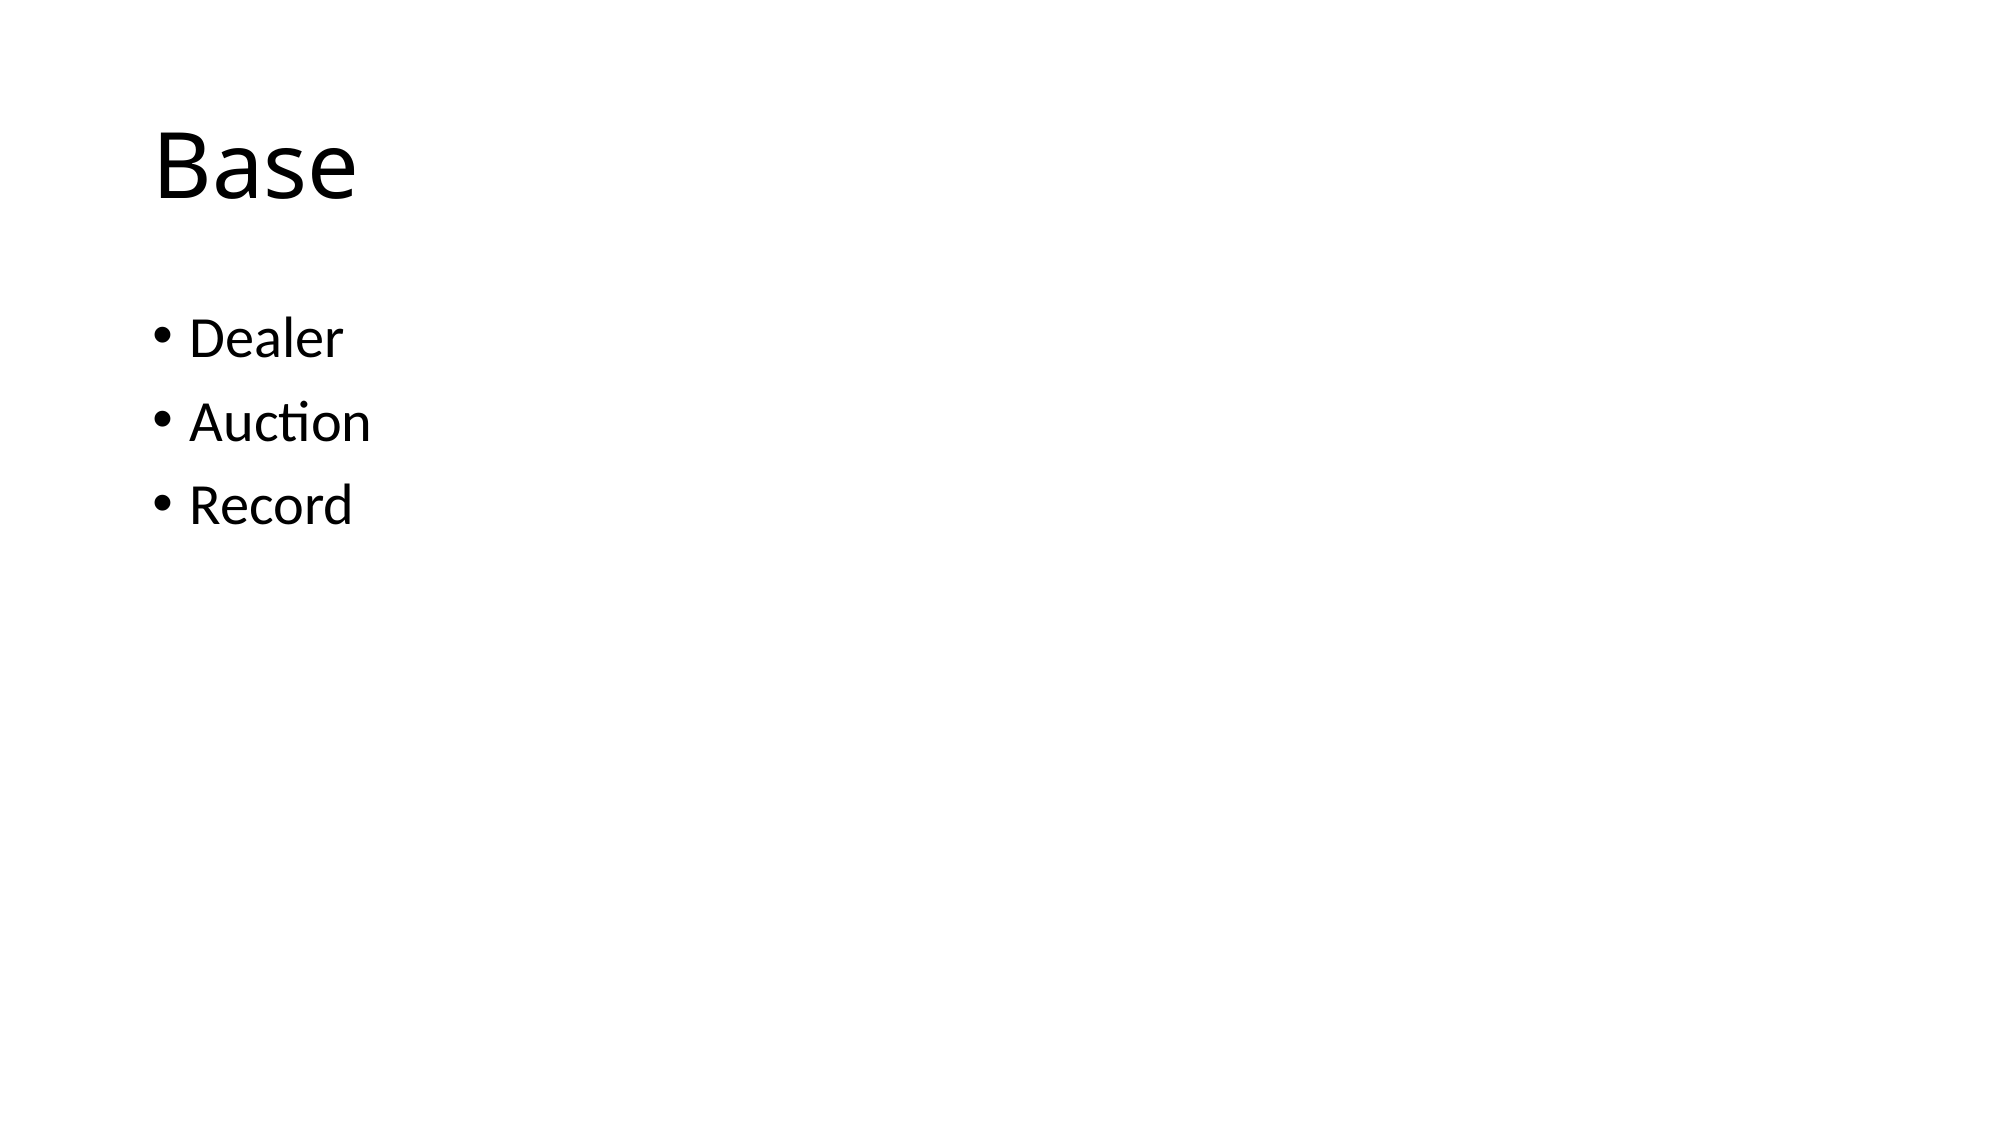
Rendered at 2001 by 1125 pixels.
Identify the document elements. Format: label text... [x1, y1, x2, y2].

title Base [137, 59, 1863, 278]
list Dealer Auction Record [137, 299, 1863, 1014]
